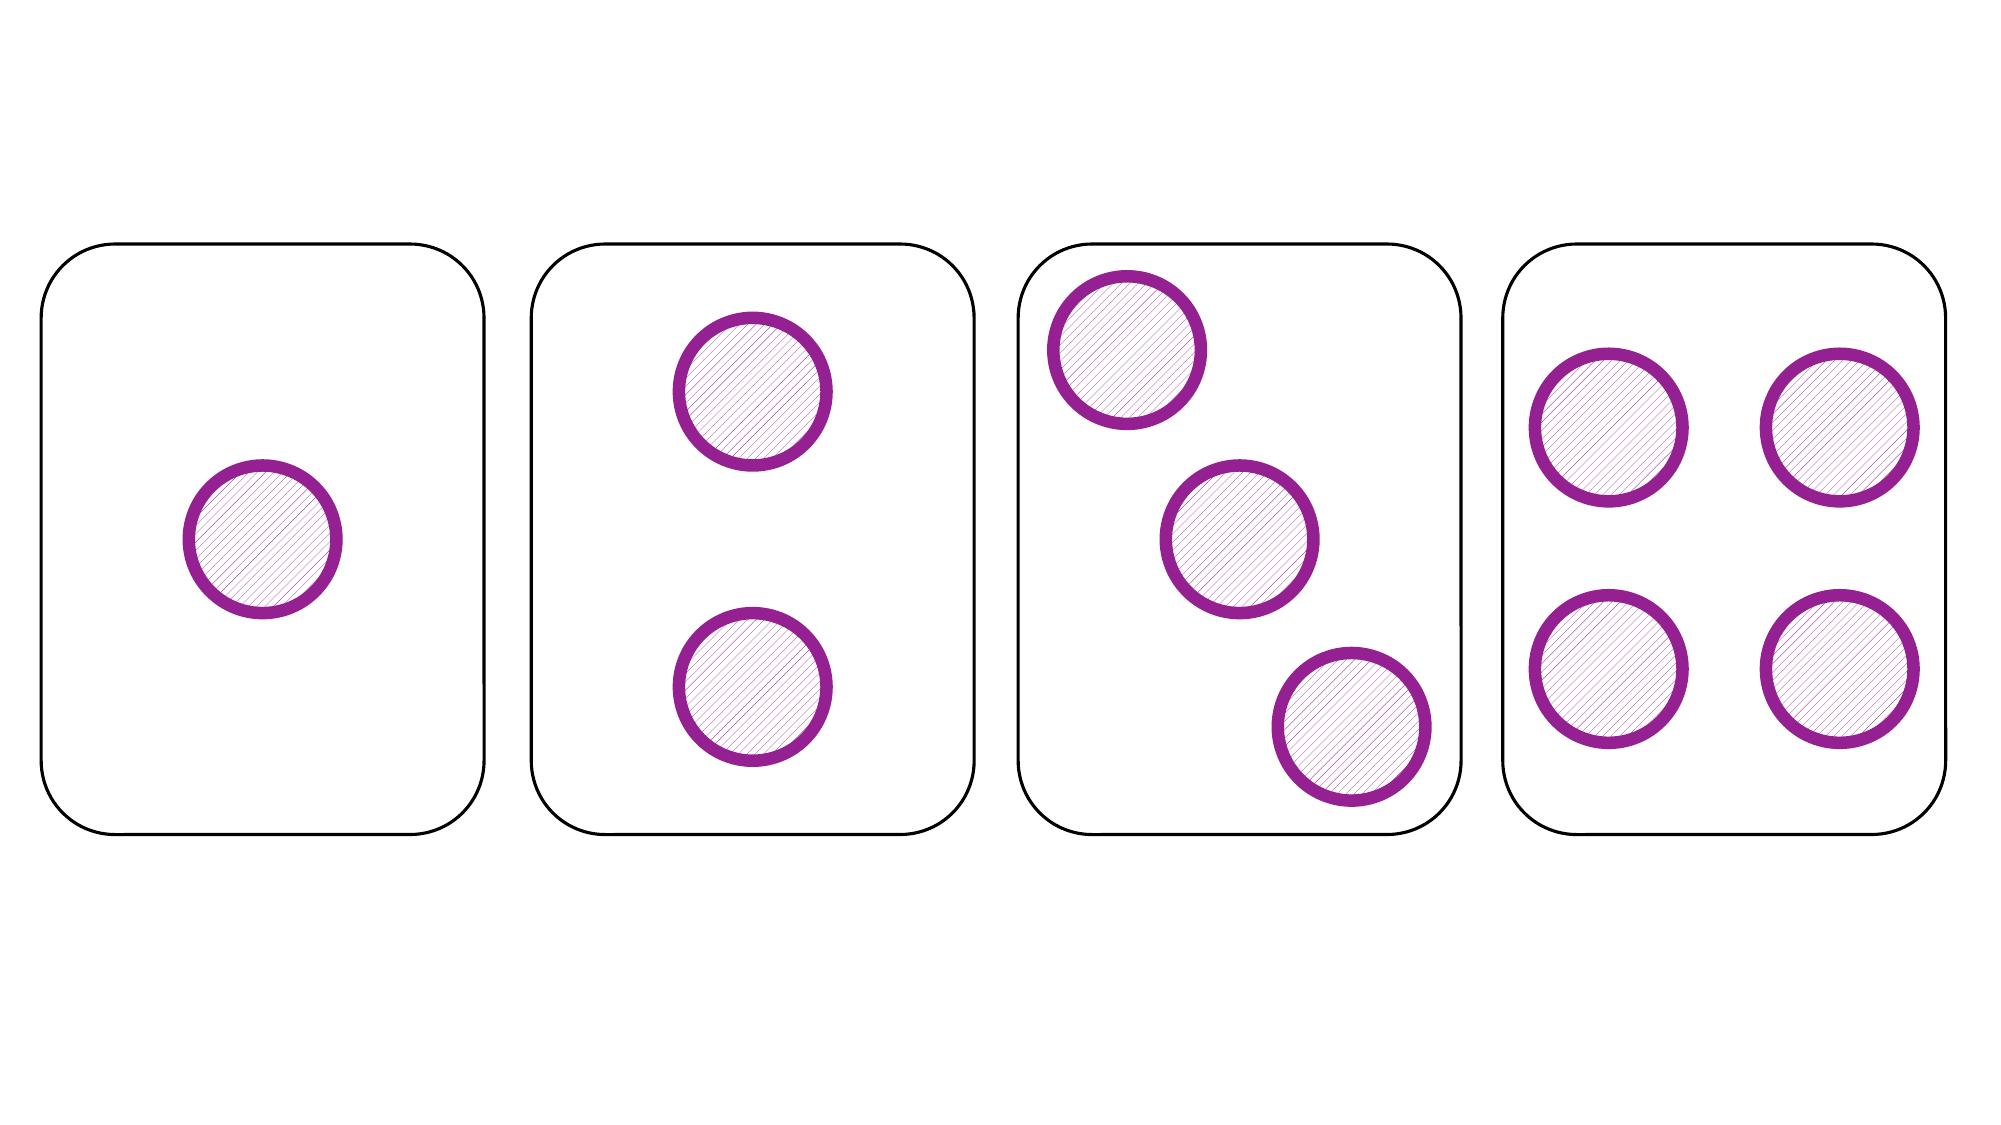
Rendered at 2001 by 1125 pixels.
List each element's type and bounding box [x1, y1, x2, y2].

text_box [1017, 242, 1463, 836]
text_box [40, 242, 486, 836]
text_box [187, 464, 338, 615]
text_box [1164, 464, 1315, 615]
text_box [1501, 242, 1947, 836]
text_box [1764, 594, 1915, 744]
text_box [1052, 275, 1202, 425]
text_box [677, 612, 828, 762]
text_box [1276, 651, 1427, 802]
text_box [1764, 352, 1915, 503]
text_box [1533, 352, 1684, 503]
text_box [677, 316, 828, 467]
text_box [1533, 594, 1684, 744]
text_box [530, 242, 976, 836]
